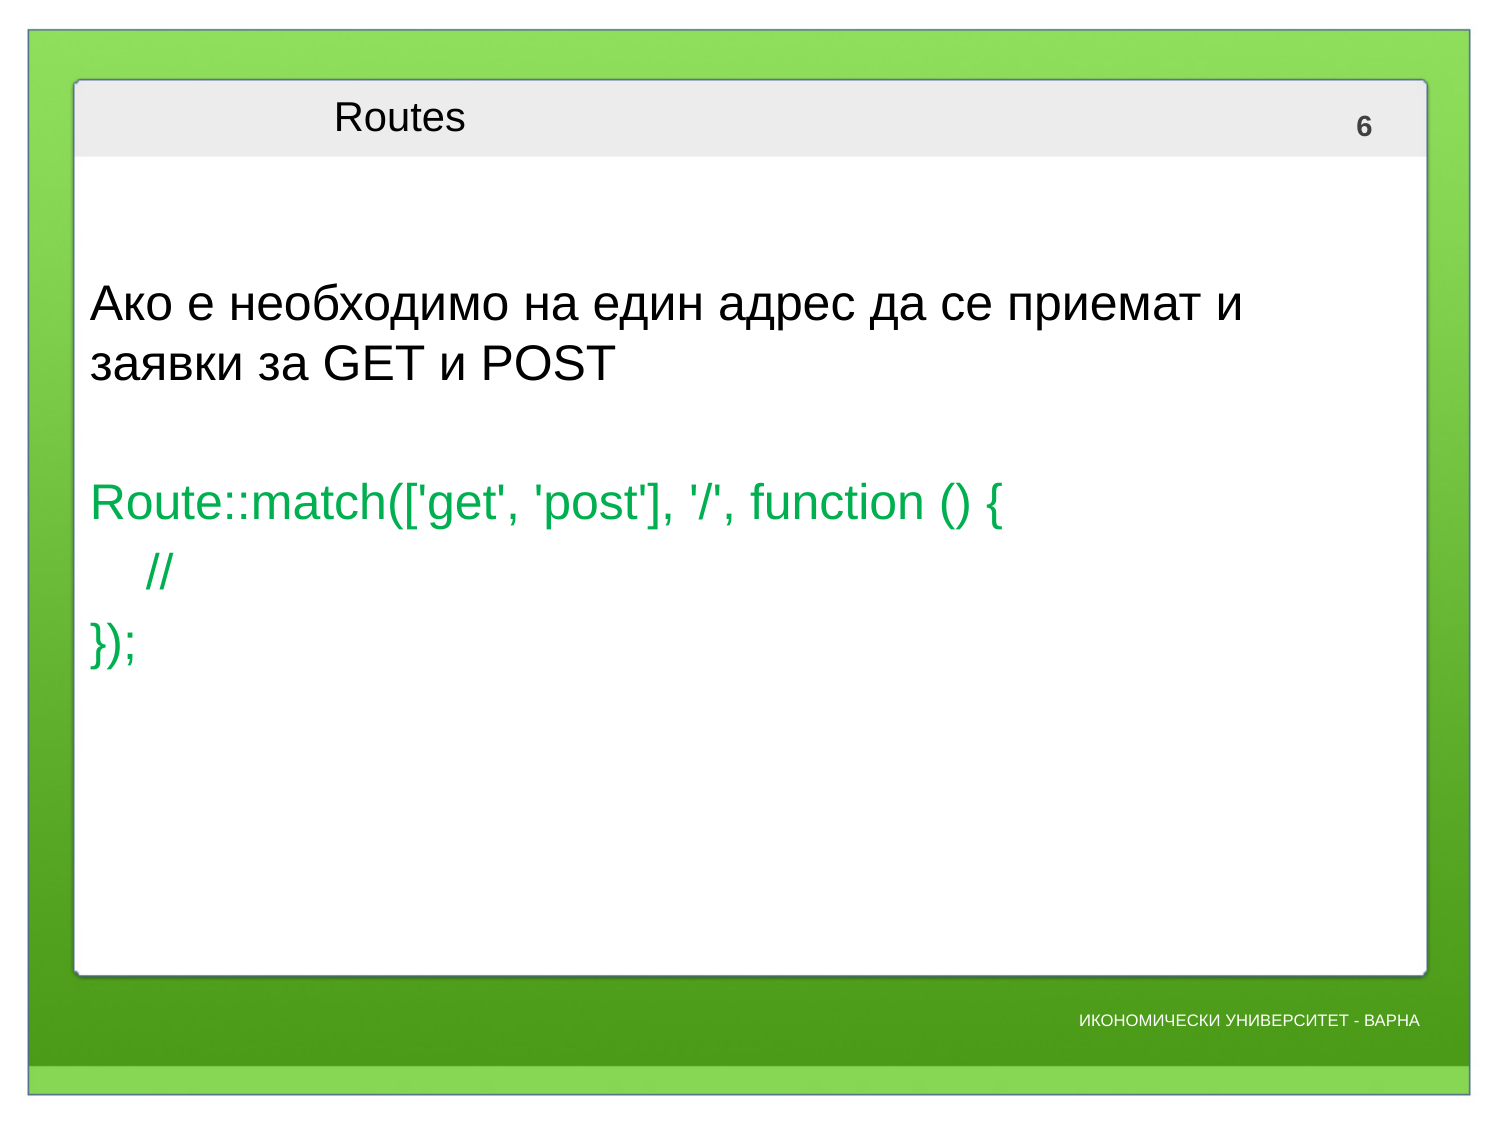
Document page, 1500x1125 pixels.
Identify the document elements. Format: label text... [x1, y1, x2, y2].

title Routes [74, 74, 726, 156]
picture [0, 0, 1500, 1125]
list Ако е необходимо на един адрес да се приемат и заявки за GET и POST Route::match(['get', 'post'], '/', function () { // }); [75, 262, 1425, 1005]
